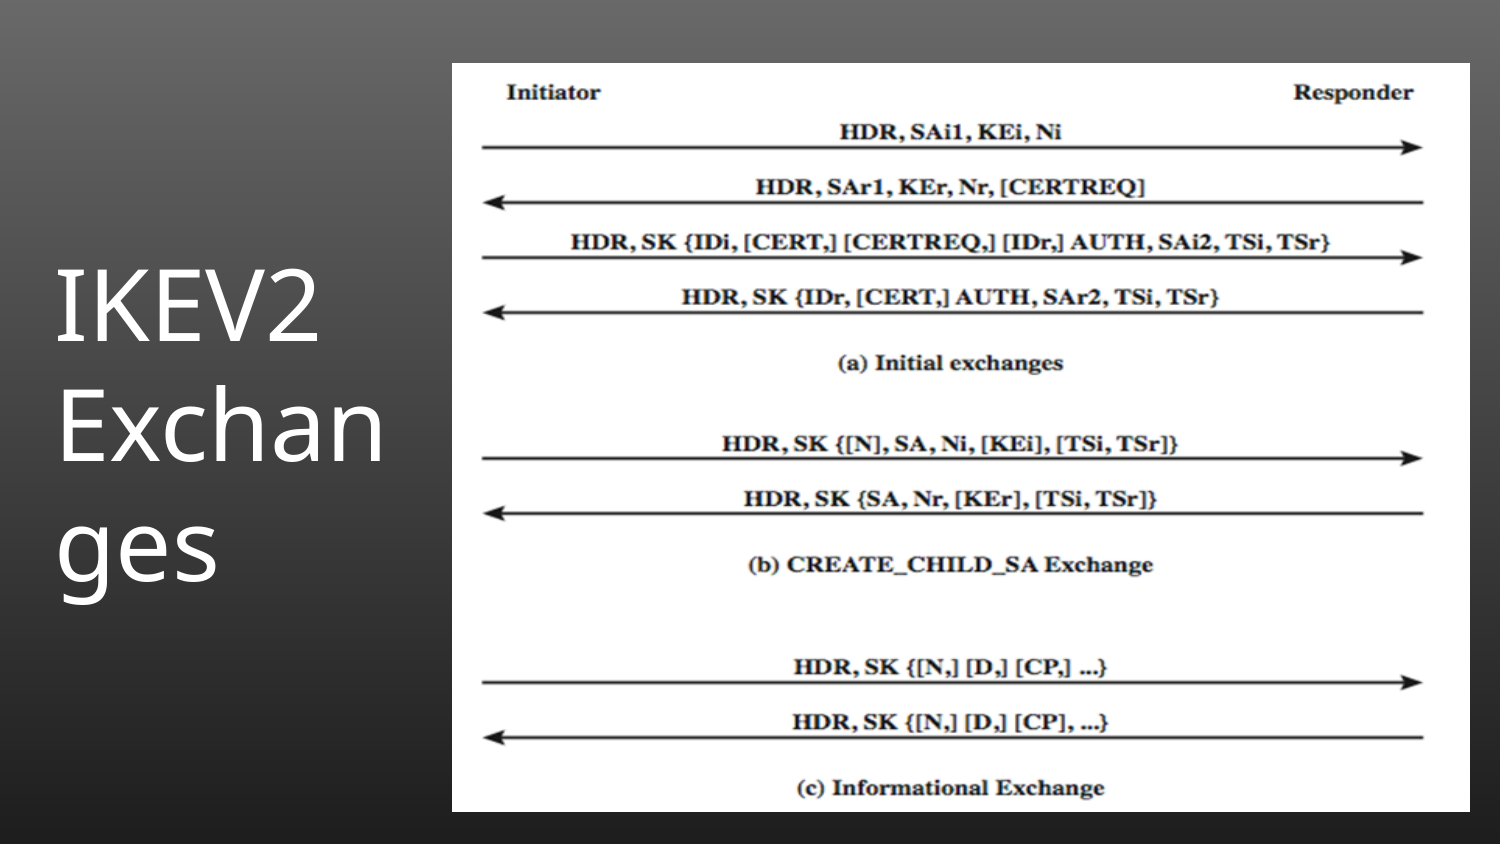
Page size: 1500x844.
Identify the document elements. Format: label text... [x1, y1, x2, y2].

picture [452, 63, 1470, 813]
title IKEV2 Exchanges [39, 86, 447, 758]
